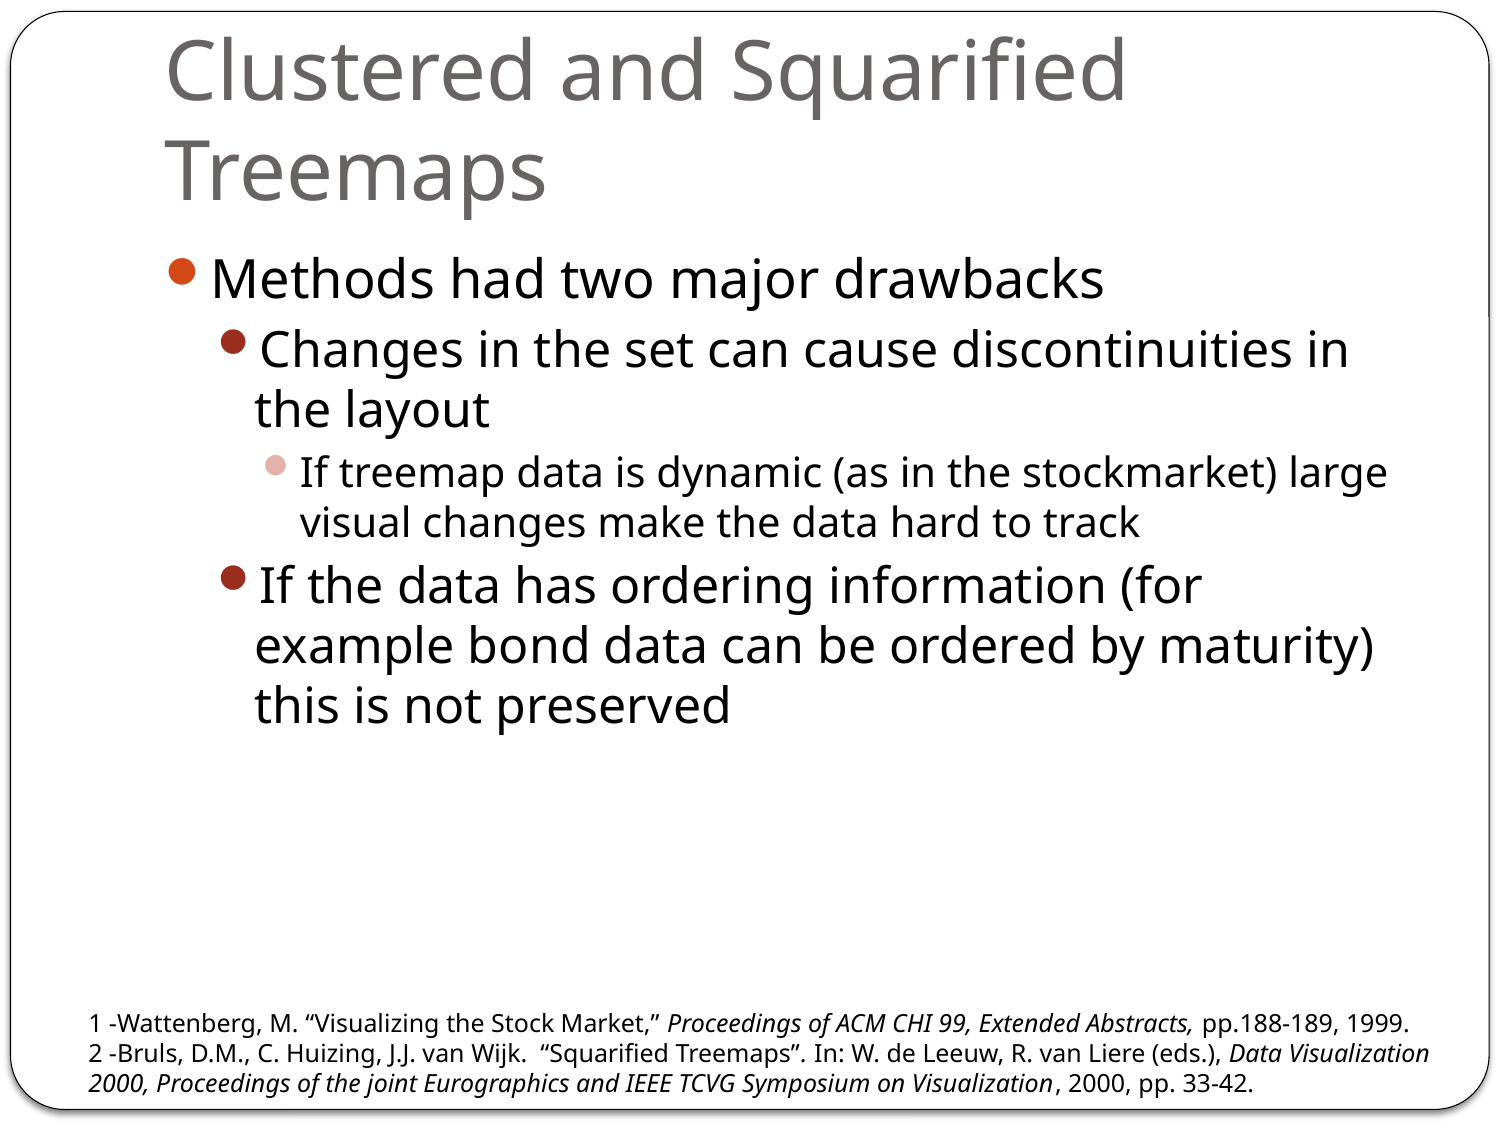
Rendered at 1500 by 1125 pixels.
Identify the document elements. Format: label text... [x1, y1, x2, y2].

text_box 1 -Wattenberg, M. “Visualizing the Stock Market,” Proceedings of ACM CHI 99, Extended Abstracts, pp.188-189, 1999. 2 -Bruls, D.M., C. Huizing, J.J. van Wijk. “Squarified Treemaps”. In: W. de Leeuw, R. van Liere (eds.), Data Visualization 2000, Proceedings of the joint Eurographics and IEEE TCVG Symposium on Visualization, 2000, pp. 33-42. [73, 999, 1450, 1105]
title Clustered and Squarified Treemaps [150, 45, 1425, 233]
list Methods had two major drawbacks Changes in the set can cause discontinuities in the layout If treemap data is dynamic (as in the stockmarket) large visual changes make the data hard to track If the data has ordering information (for example bond data can be ordered by maturity) this is not preserved [150, 237, 1425, 988]
